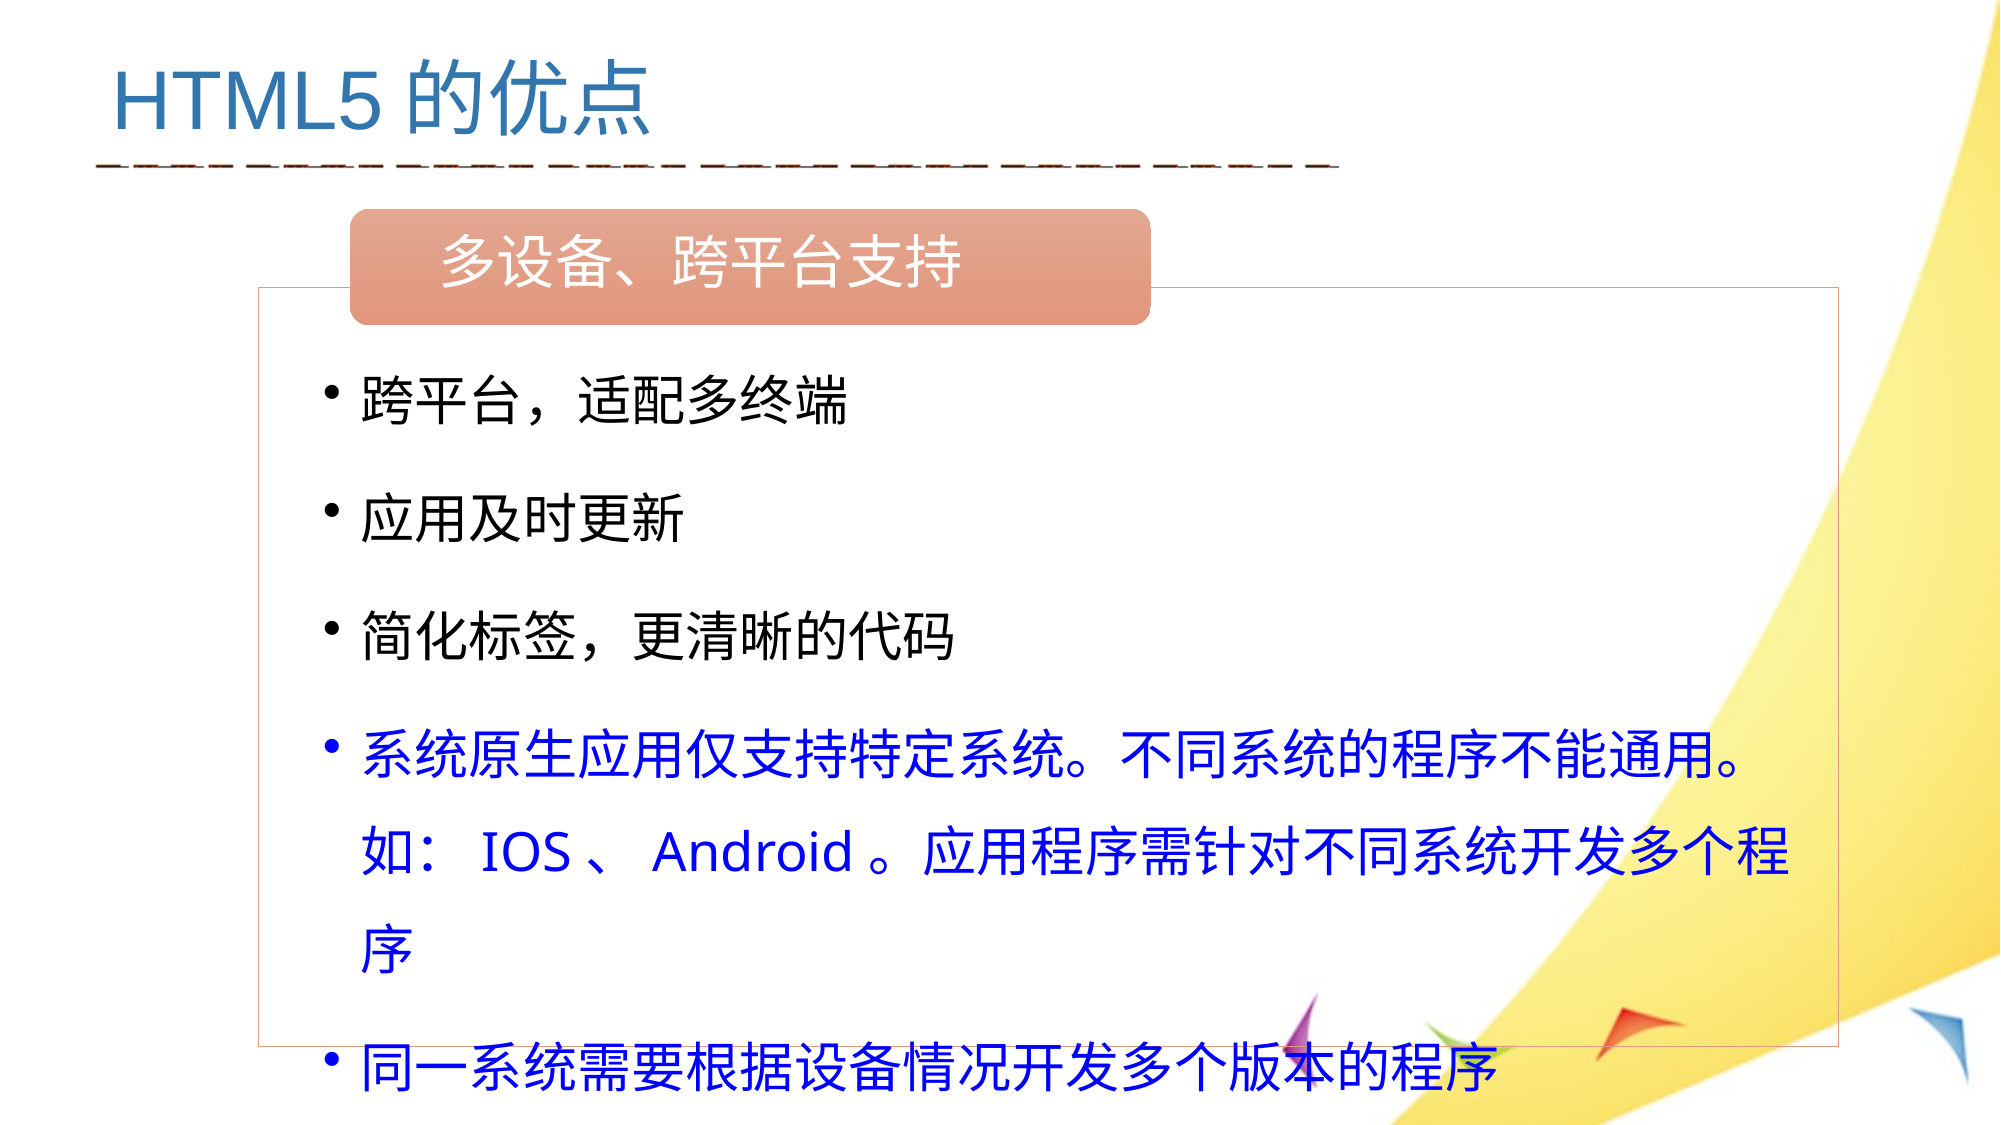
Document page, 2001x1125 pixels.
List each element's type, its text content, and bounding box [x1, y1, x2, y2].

picture [1344, 1069, 1356, 1082]
picture [1351, 1047, 1367, 1060]
picture [1419, 1047, 1435, 1057]
picture [88, 0, 2000, 1125]
picture [1236, 1047, 1242, 1056]
picture [1344, 1054, 1356, 1065]
list HTML5的优点 [96, 38, 1441, 141]
picture [1262, 1061, 1273, 1076]
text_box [349, 207, 1169, 326]
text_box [184, 278, 1887, 1047]
